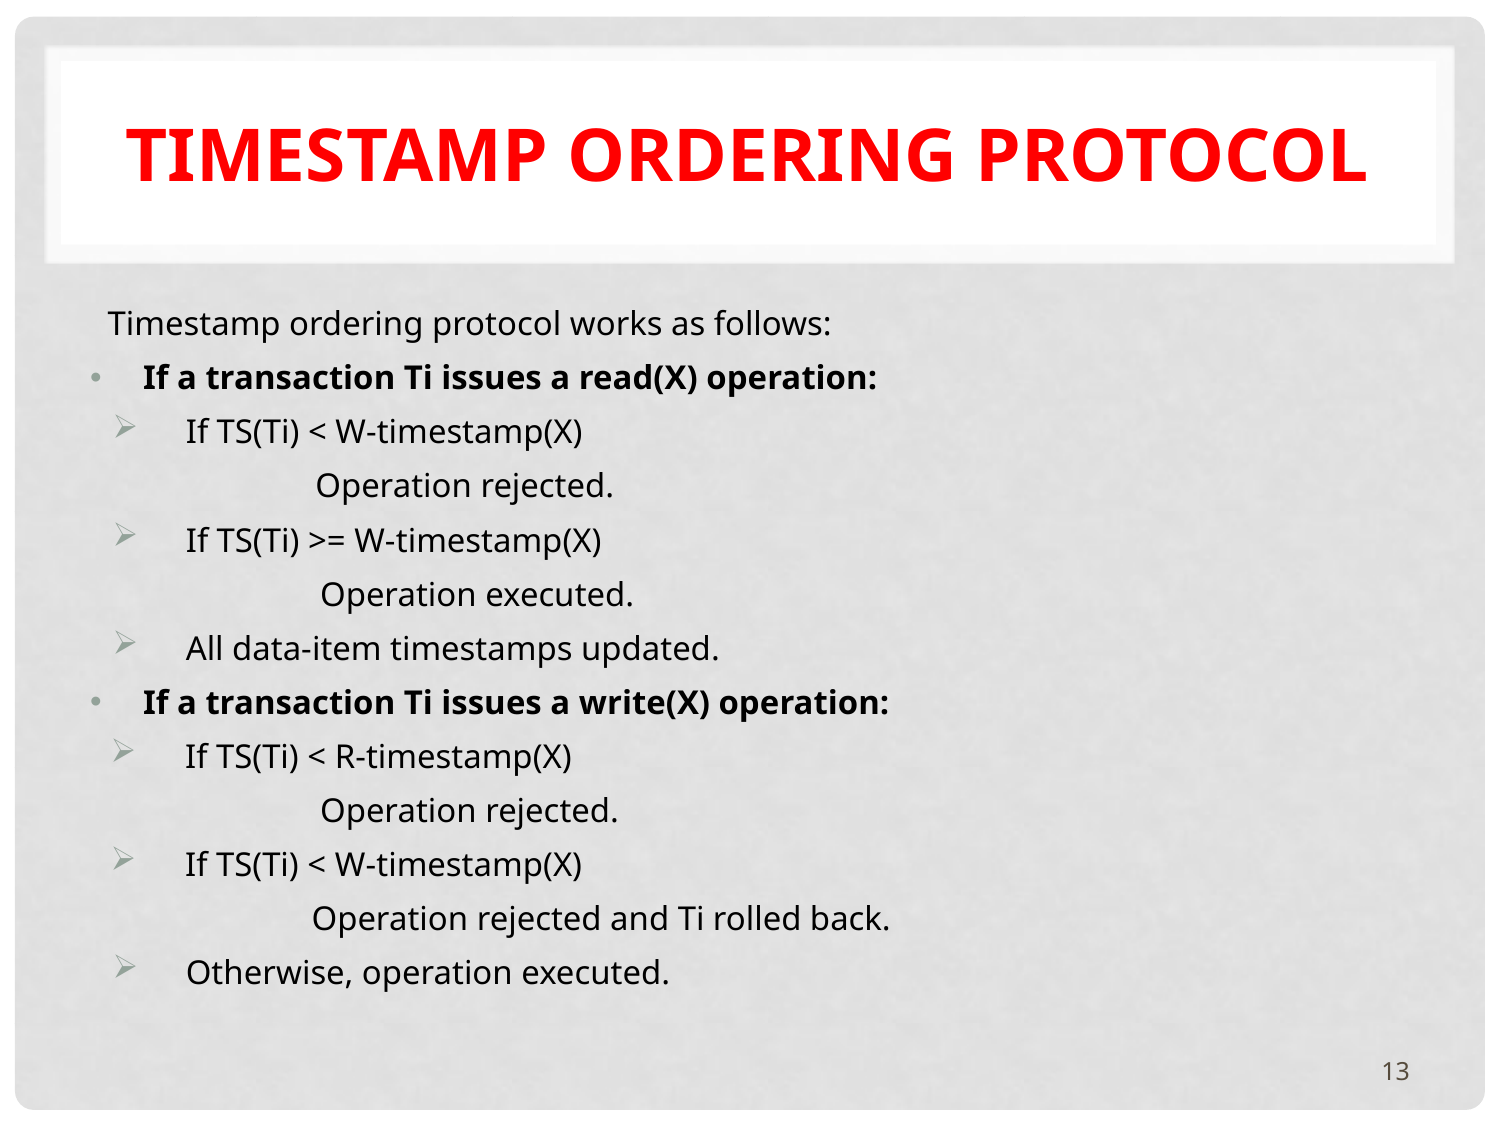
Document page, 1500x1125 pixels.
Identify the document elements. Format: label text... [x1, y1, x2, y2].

title Timestamp Ordering Protocol [69, 66, 1425, 238]
list Timestamp ordering protocol works as follows: If a transaction Ti issues a read(X) operation: If TS(Ti) < W-timestamp(X) Operation rejected. If TS(Ti) >= W-timestamp(X) Operation executed. All data-item timestamps updated. If a transaction Ti issues a write(X) operation: If TS(Ti) < R-timestamp(X) Operation rejected. If TS(Ti) < W-timestamp(X) Operation rejected and Ti rolled back. Otherwise, operation executed. [75, 287, 1425, 1005]
slide_number 13 [1074, 1042, 1425, 1103]
